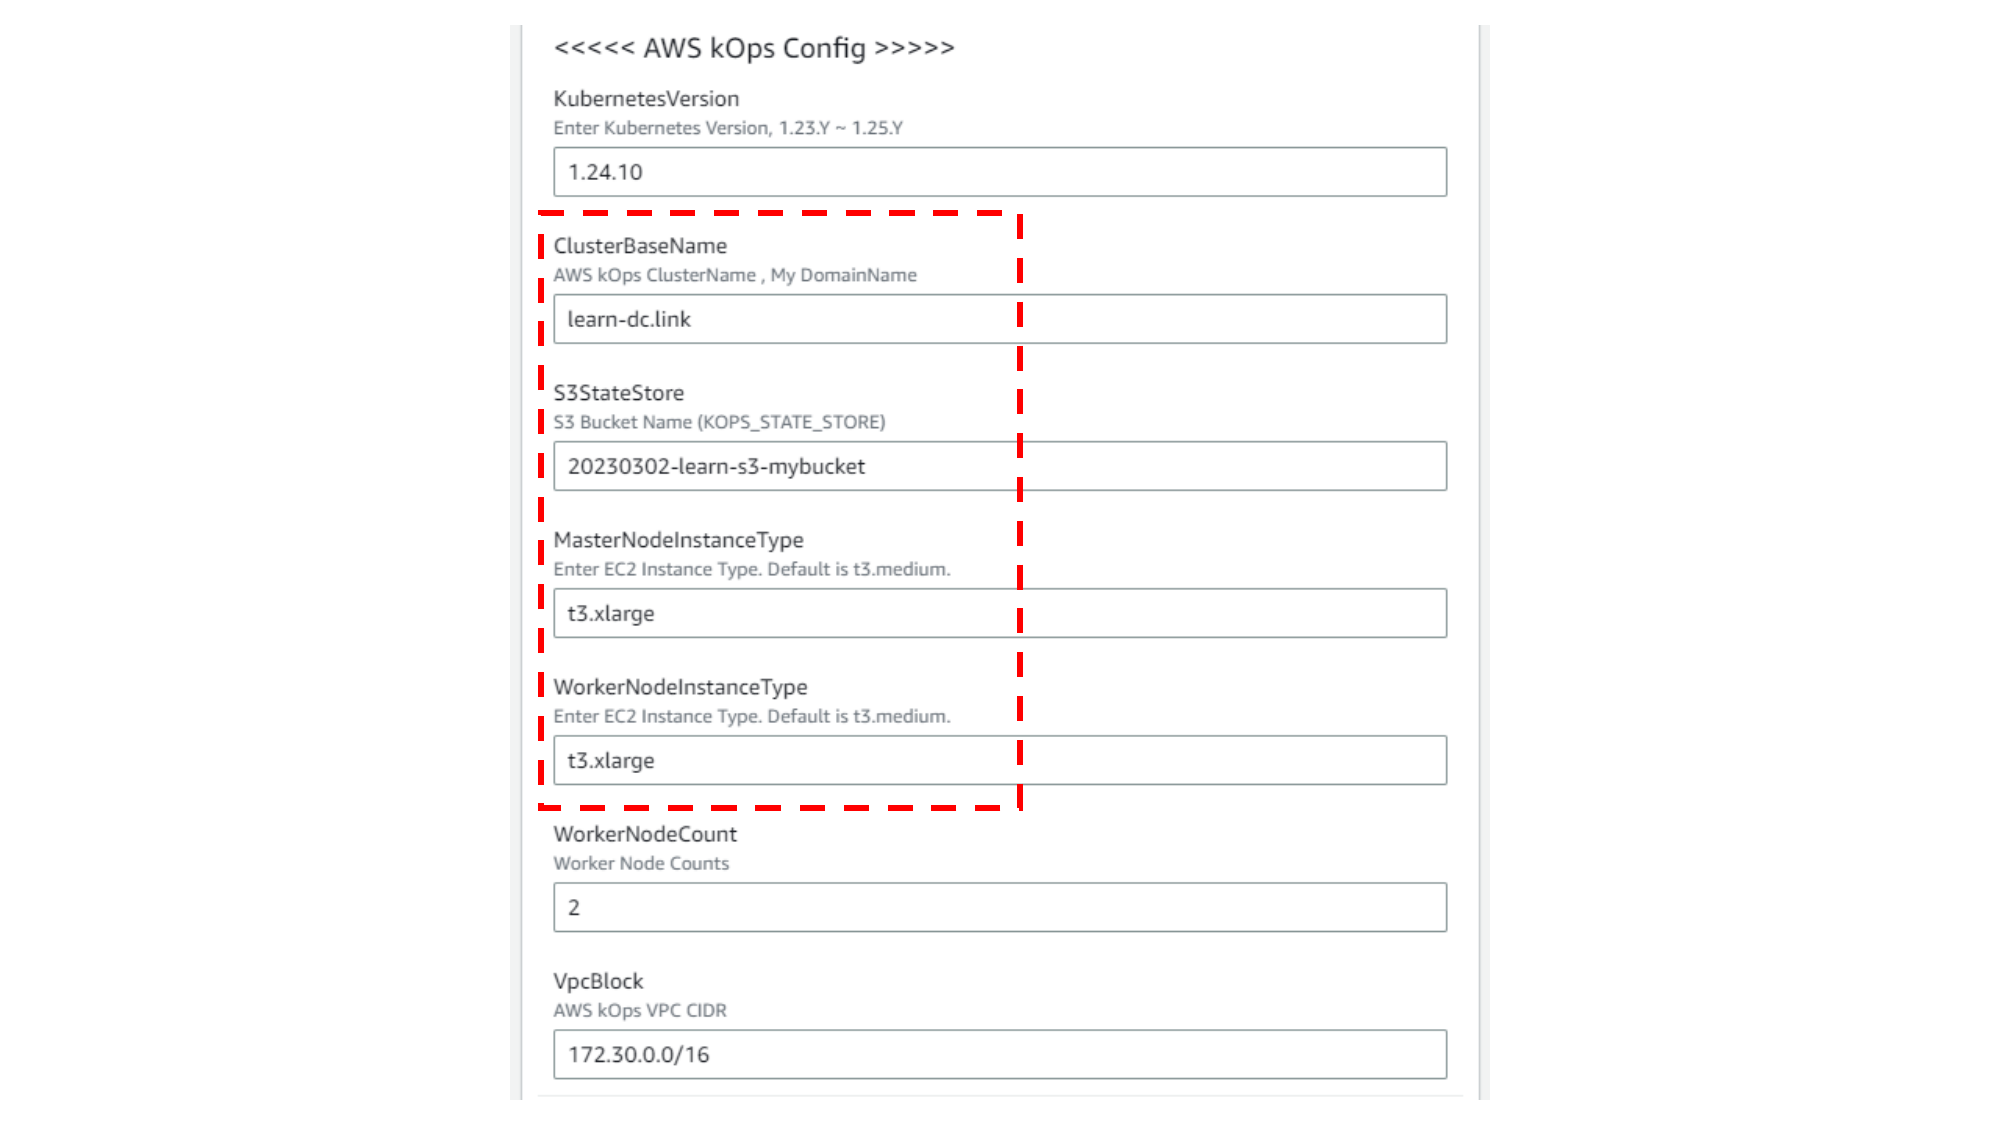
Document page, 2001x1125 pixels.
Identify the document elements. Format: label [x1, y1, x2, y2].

picture [509, 25, 1490, 1100]
